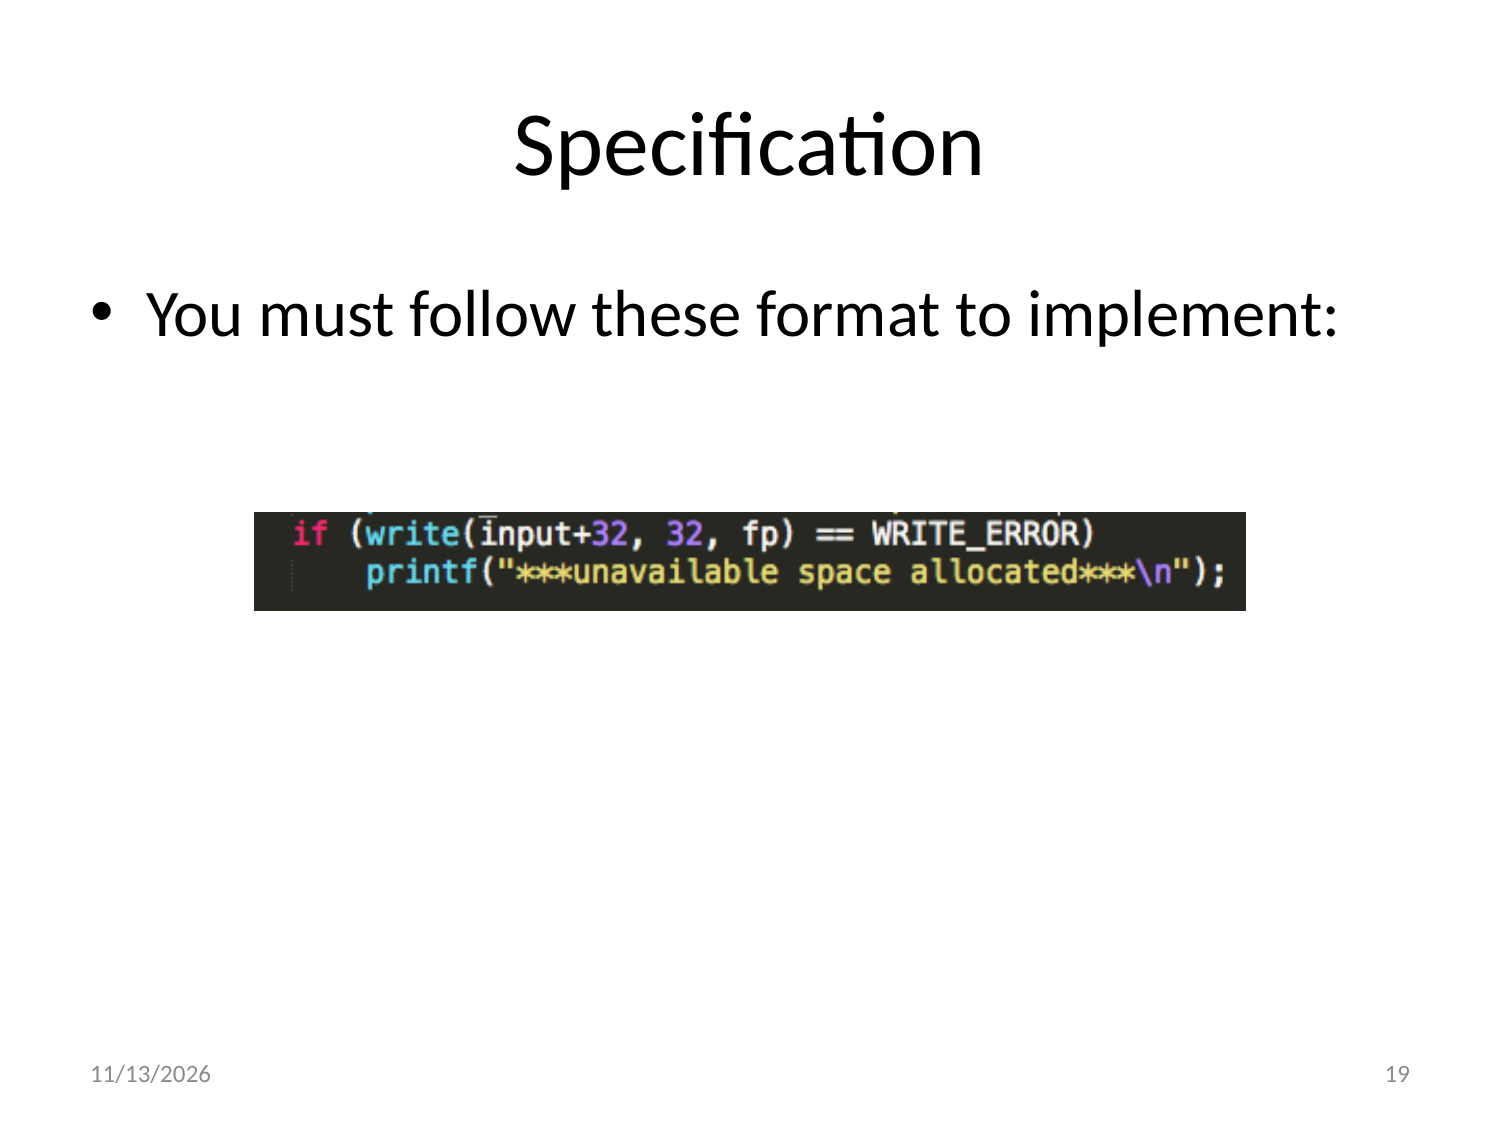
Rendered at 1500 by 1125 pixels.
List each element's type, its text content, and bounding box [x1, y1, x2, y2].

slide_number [75, 1042, 425, 1103]
picture [253, 512, 1246, 611]
slide_number 19 [1074, 1042, 1425, 1103]
title Specification [74, 44, 1426, 233]
list You must follow these format to implement: [74, 262, 1426, 1006]
